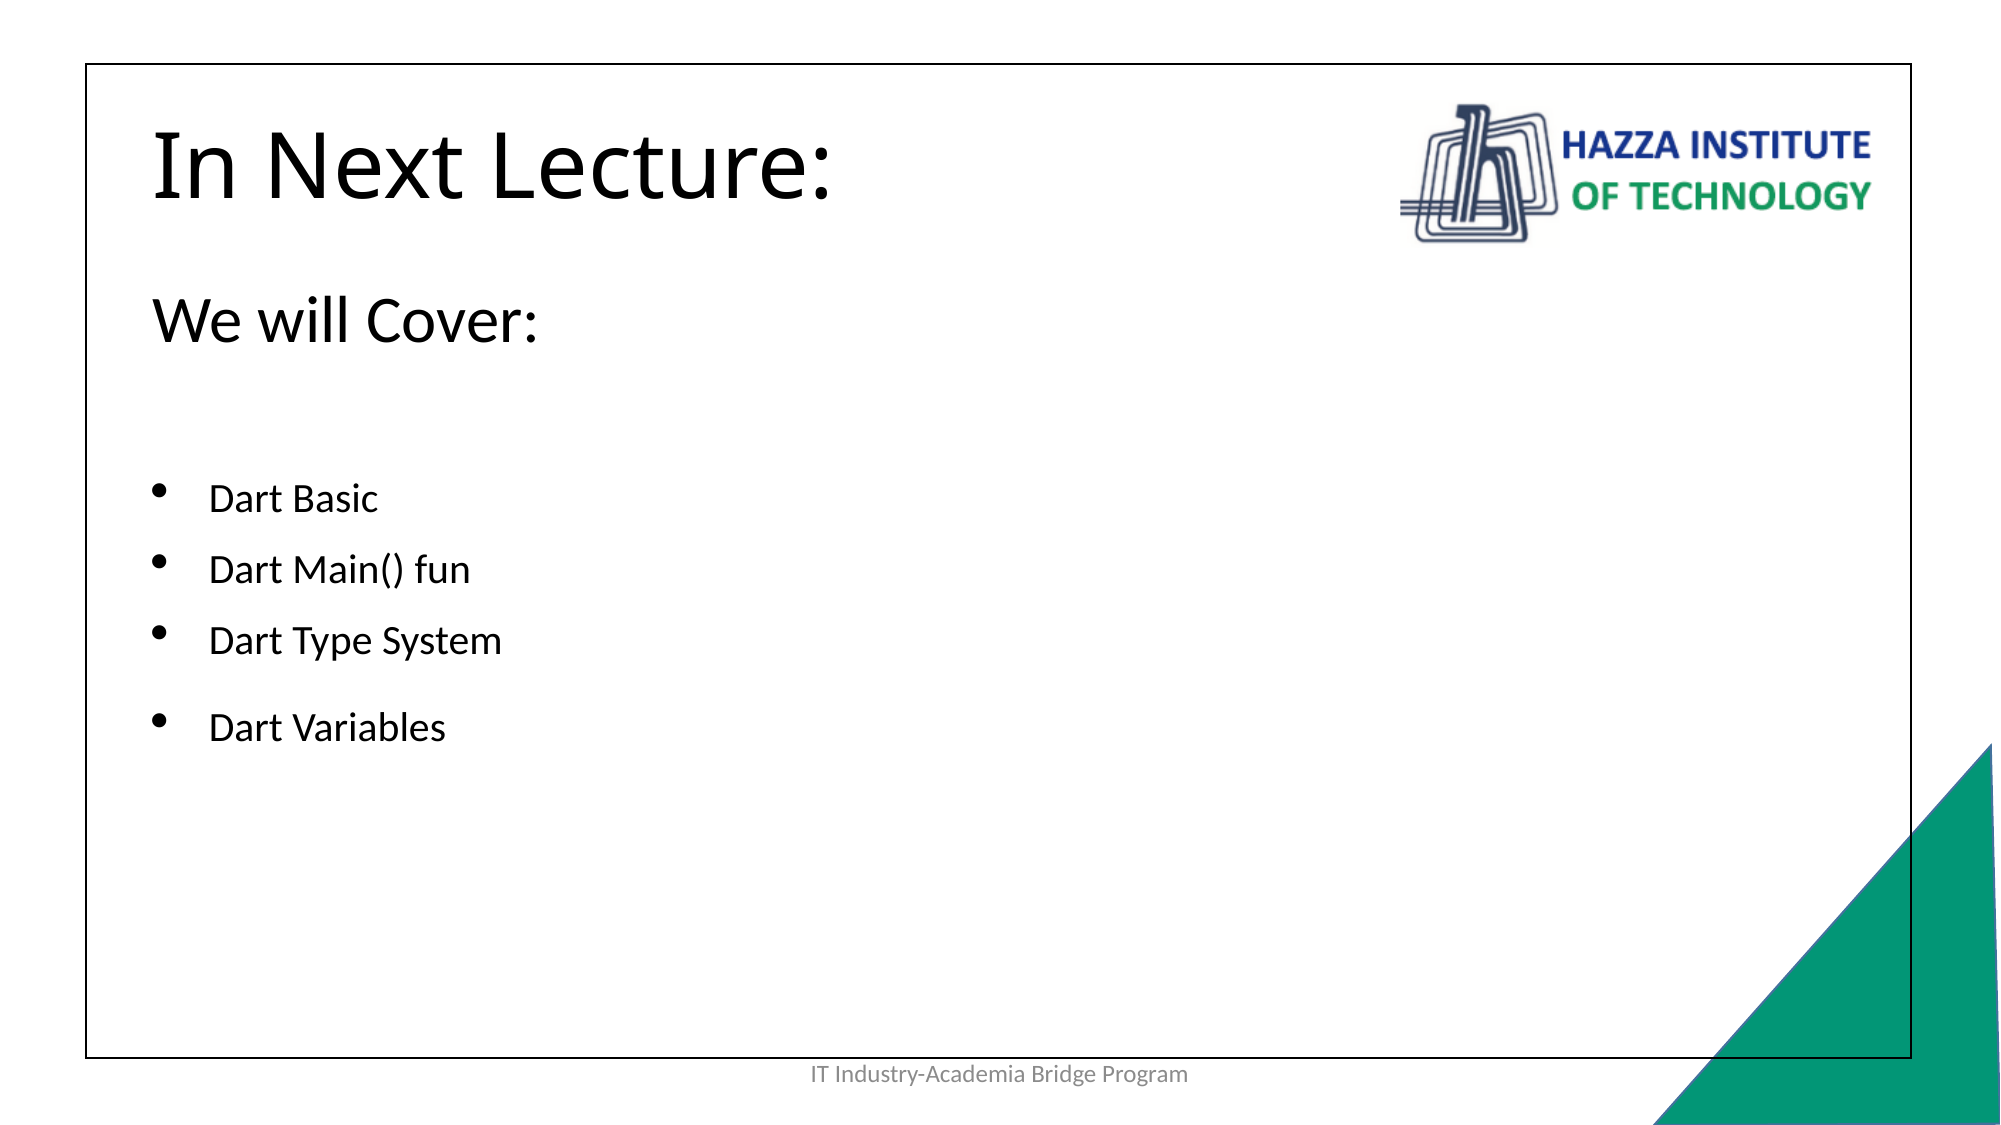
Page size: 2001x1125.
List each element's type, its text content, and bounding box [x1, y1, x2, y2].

text_box [85, 63, 1912, 1059]
picture [1392, 100, 1889, 248]
title In Next Lecture: [137, 59, 1863, 63]
text_box [1652, 743, 2000, 1125]
footer IT Industry-Academia Bridge Program [662, 1059, 1338, 1103]
